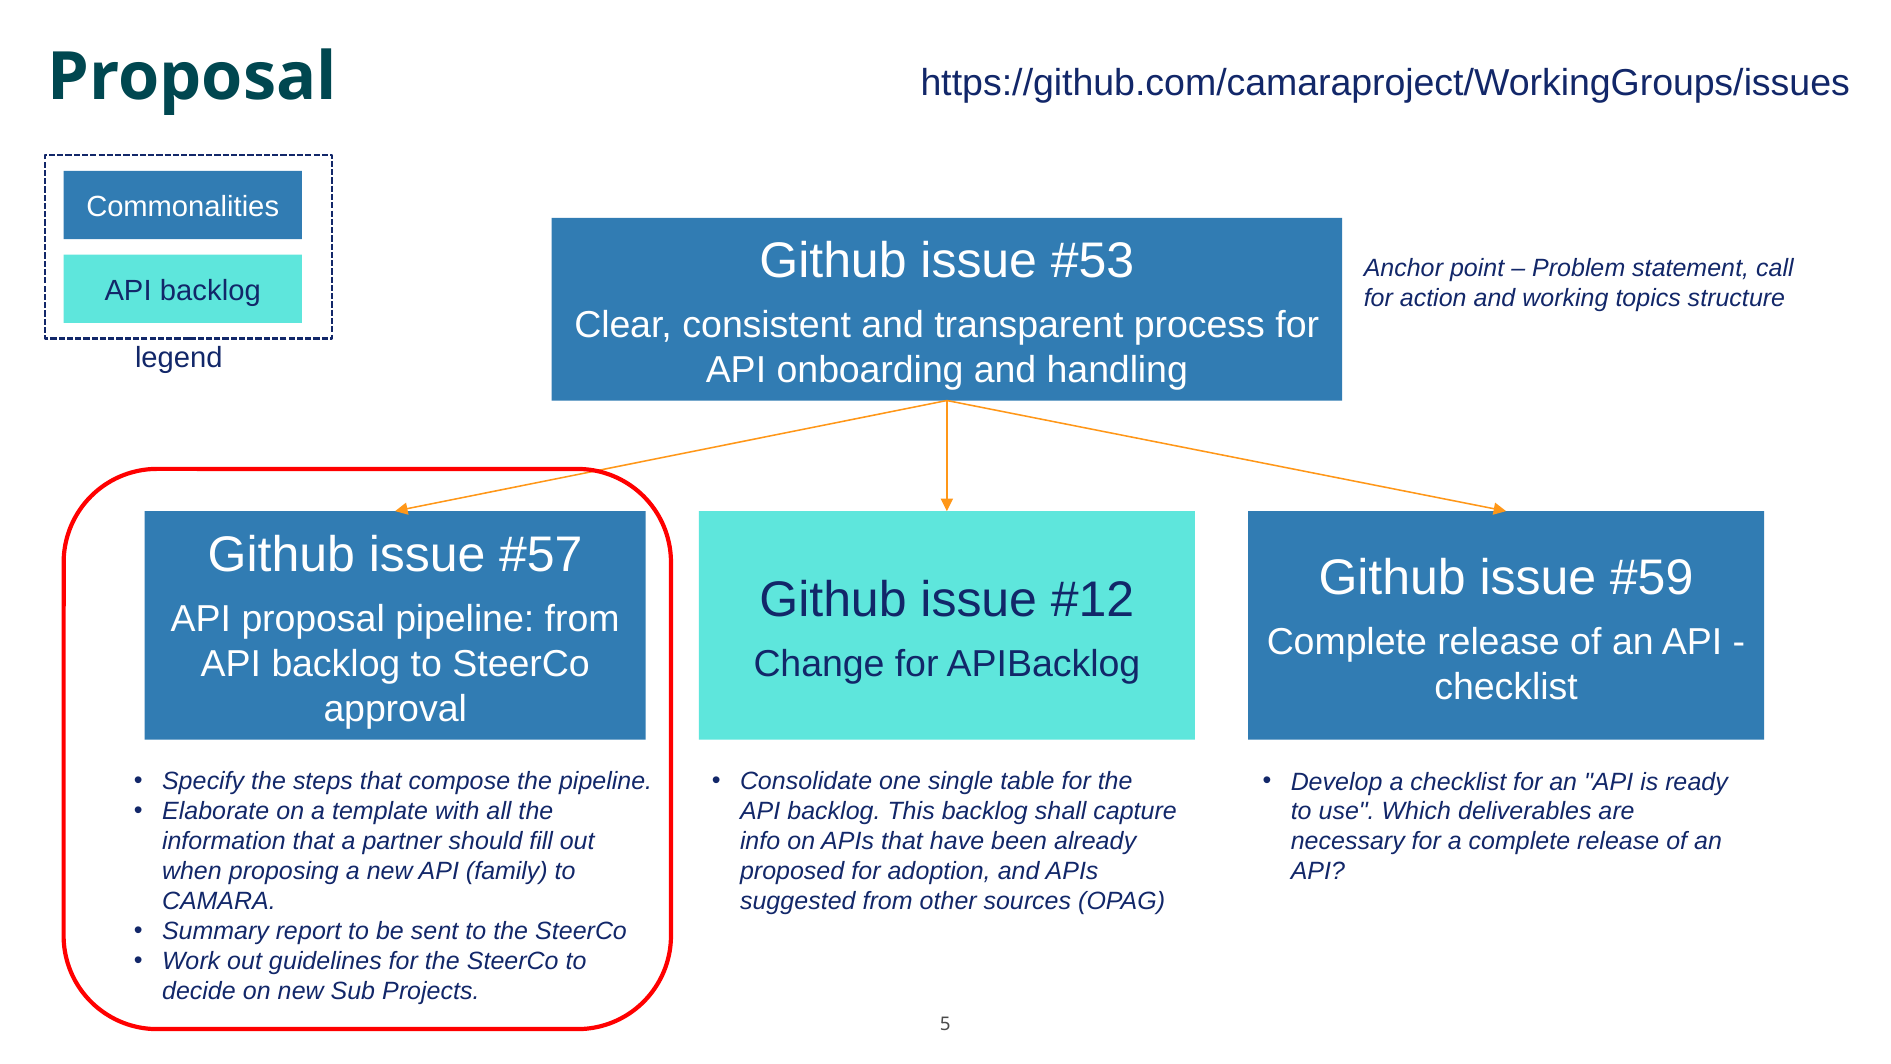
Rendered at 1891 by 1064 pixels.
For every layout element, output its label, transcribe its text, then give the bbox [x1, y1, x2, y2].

text_box Github issue #12 Change for APIBacklog [697, 520, 1197, 742]
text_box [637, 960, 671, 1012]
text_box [394, 400, 943, 512]
text_box https://github.com/camaraproject/WorkingGroups/issues [905, 50, 1891, 110]
title Proposal [47, 42, 1843, 171]
text_box Github issue #59 Complete release of an API - checklist [1246, 509, 1766, 742]
text_box Github issue #53 Clear, consistent and transparent process for API onboarding and handling [549, 216, 1344, 398]
text_box [43, 153, 334, 341]
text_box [946, 400, 1507, 512]
text_box Develop a checklist for an "API is ready to use". Which deliverables are necessary for a complete release of an API? [1248, 757, 1744, 893]
text_box legend [120, 331, 271, 382]
text_box Anchor point – Problem statement, call for action and working topics structure [1348, 244, 1845, 320]
text_box [61, 466, 674, 1032]
text_box Consolidate one single table for the API backlog. This backlog shall capture info on APIs that have been already proposed for adoption, and APIs suggested from other sources (OPAG) [697, 757, 1193, 923]
